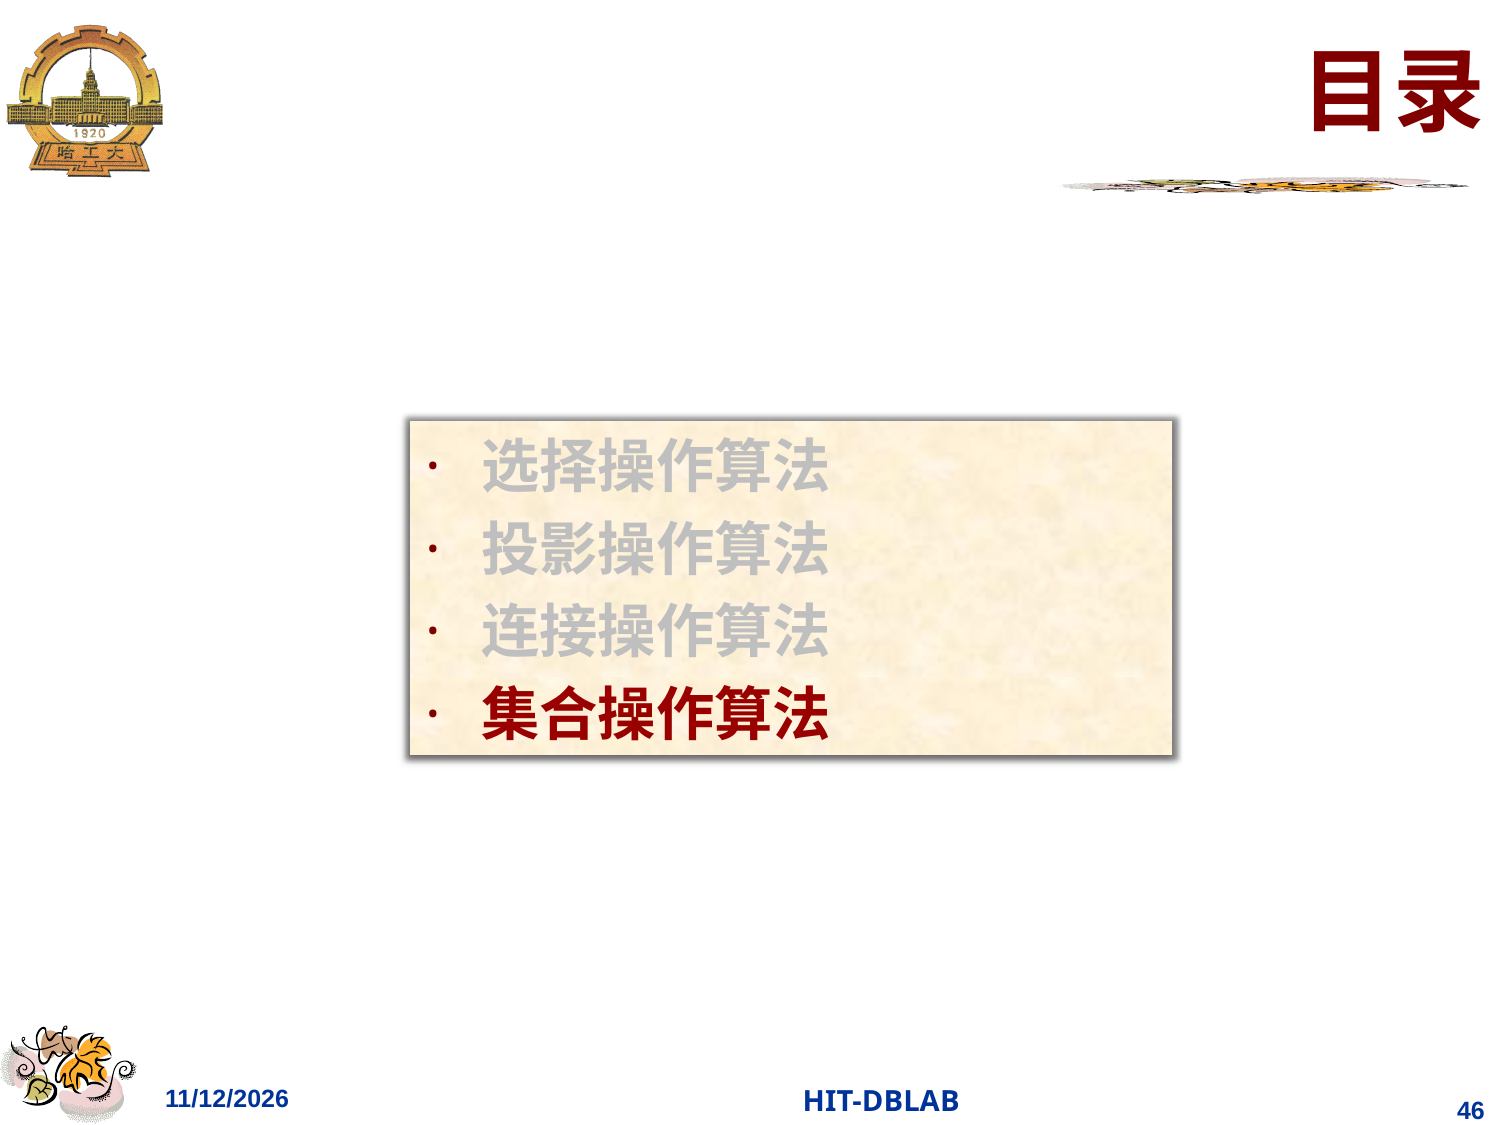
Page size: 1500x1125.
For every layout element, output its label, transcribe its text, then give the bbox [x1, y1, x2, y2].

text_box 选择操作算法 投影操作算法 连接操作算法 集合操作算法 [410, 421, 1172, 755]
slide_number 46 [1437, 1087, 1500, 1125]
picture [0, 24, 175, 182]
title 目录 [162, 0, 1500, 176]
footer HIT-DBLAB [524, 1074, 1238, 1125]
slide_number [149, 1074, 413, 1125]
